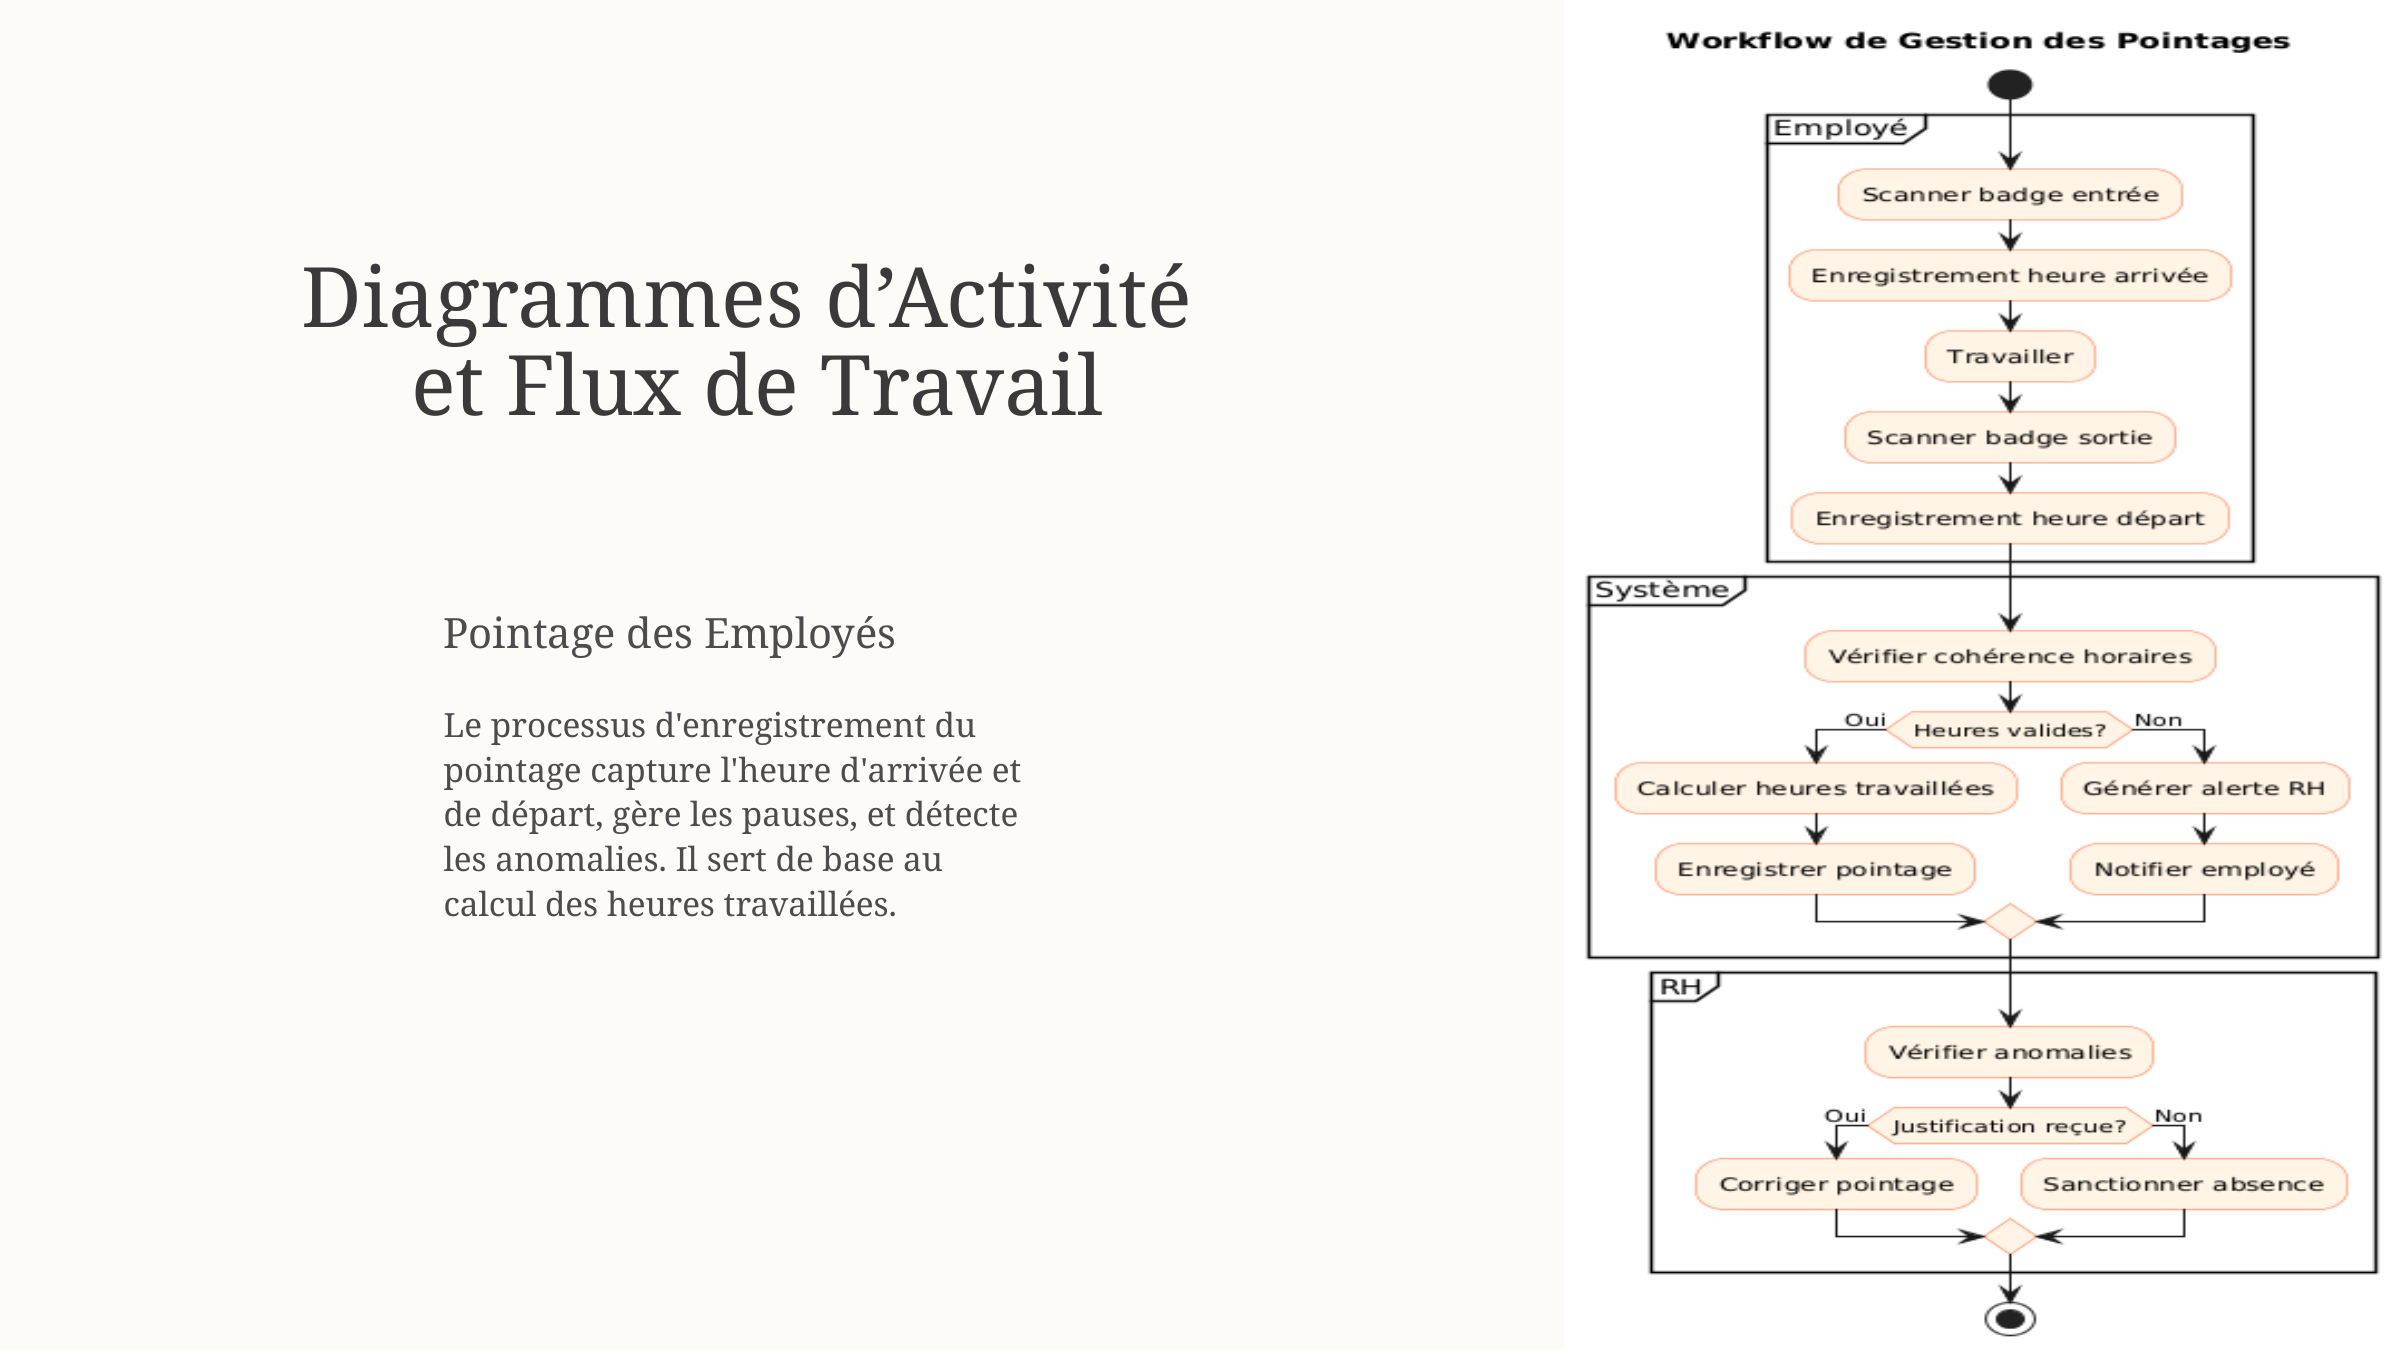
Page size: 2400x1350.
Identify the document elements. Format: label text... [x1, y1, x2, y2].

text_box Diagrammes d’Activité et Flux de Travail [149, 255, 1367, 463]
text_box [443, 613, 1041, 827]
picture [1564, 0, 2400, 1350]
